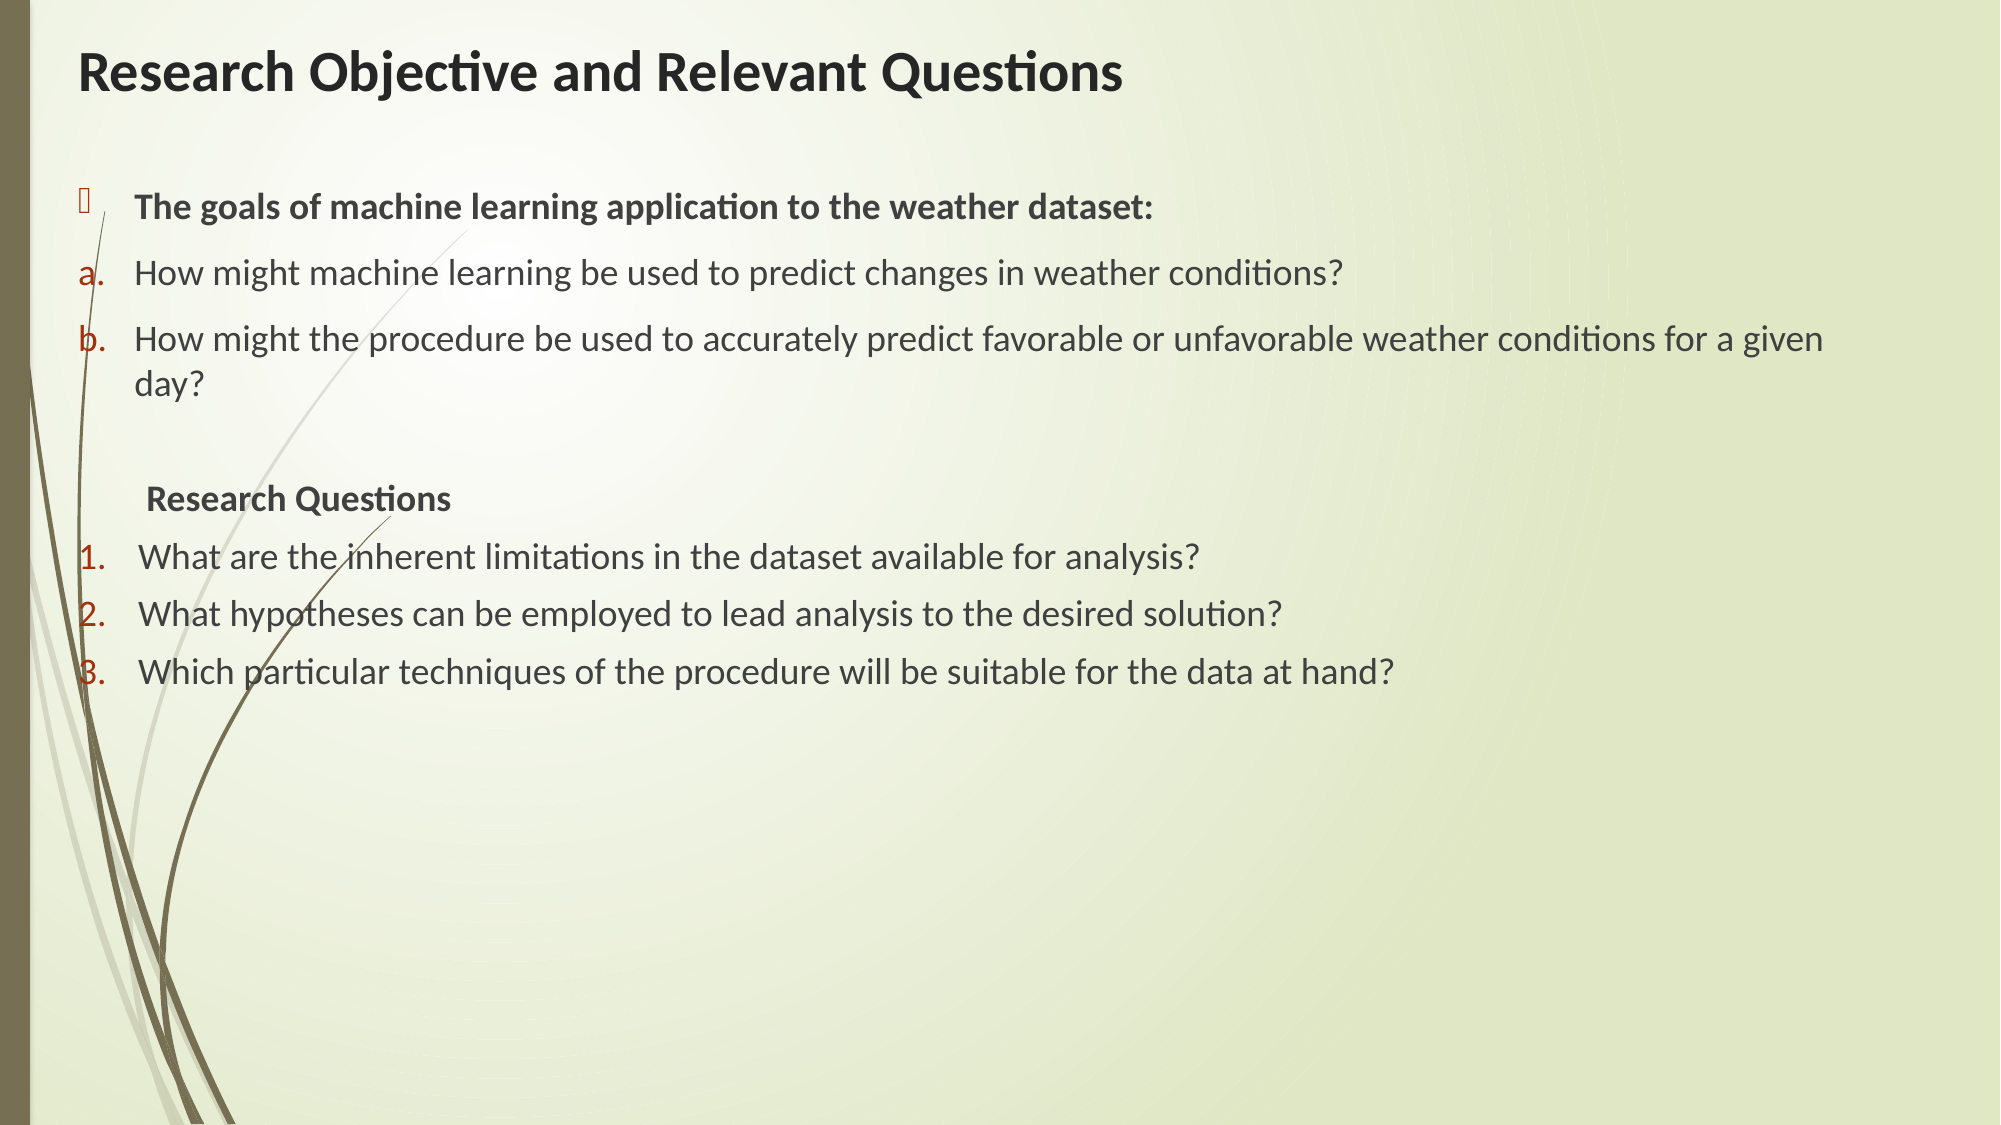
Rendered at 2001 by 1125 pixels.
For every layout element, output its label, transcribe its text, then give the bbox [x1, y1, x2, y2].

list The goals of machine learning application to the weather dataset: How might machine learning be used to predict changes in weather conditions? How might the procedure be used to accurately predict favorable or unfavorable weather conditions for a given day? Research Questions What are the inherent limitations in the dataset available for analysis? What hypotheses can be employed to lead analysis to the desired solution? Which particular techniques of the procedure will be suitable for the data at hand? [63, 174, 1913, 1100]
title Research Objective and Relevant Questions [63, 25, 1913, 174]
